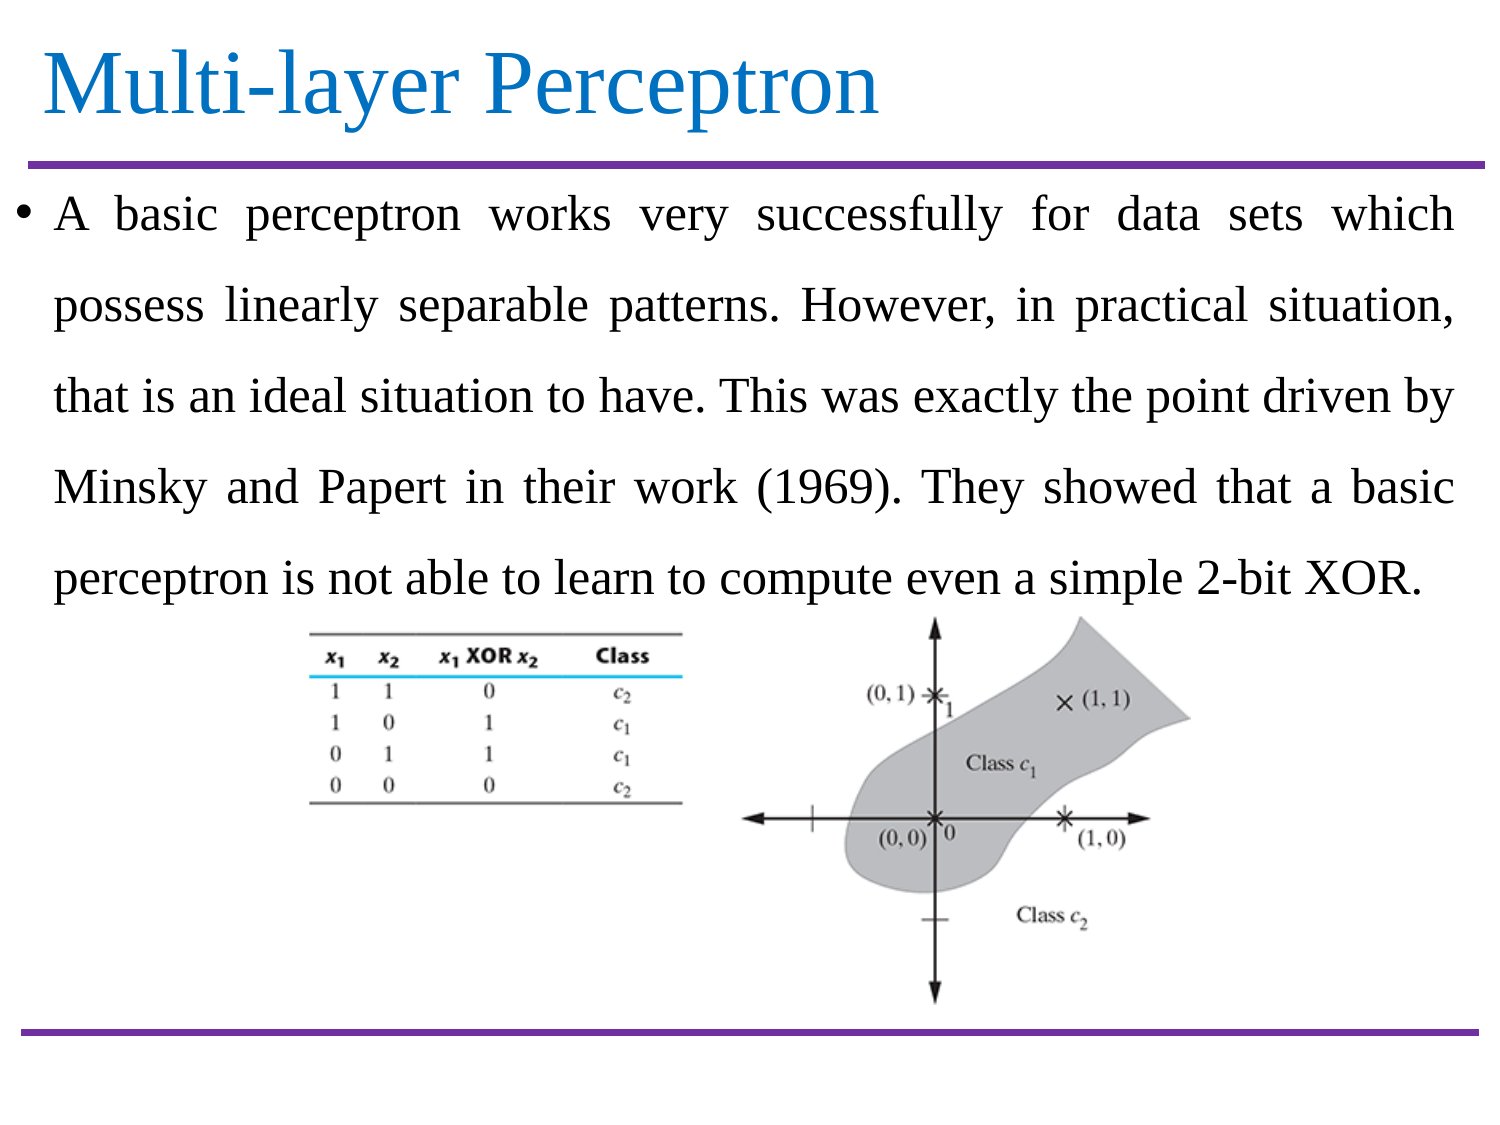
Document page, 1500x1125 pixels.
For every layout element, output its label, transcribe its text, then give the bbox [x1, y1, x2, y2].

title Multi-layer Perceptron [27, 25, 1443, 142]
list A basic perceptron works very successfully for data sets which possess linearly separable patterns. However, in practical situation, that is an ideal situation to have. This was exactly the point driven by Minsky and Papert in their work (1969). They showed that a basic perceptron is not able to learn to compute even a simple 2-bit XOR. [0, 142, 1473, 633]
picture [309, 616, 1191, 1005]
